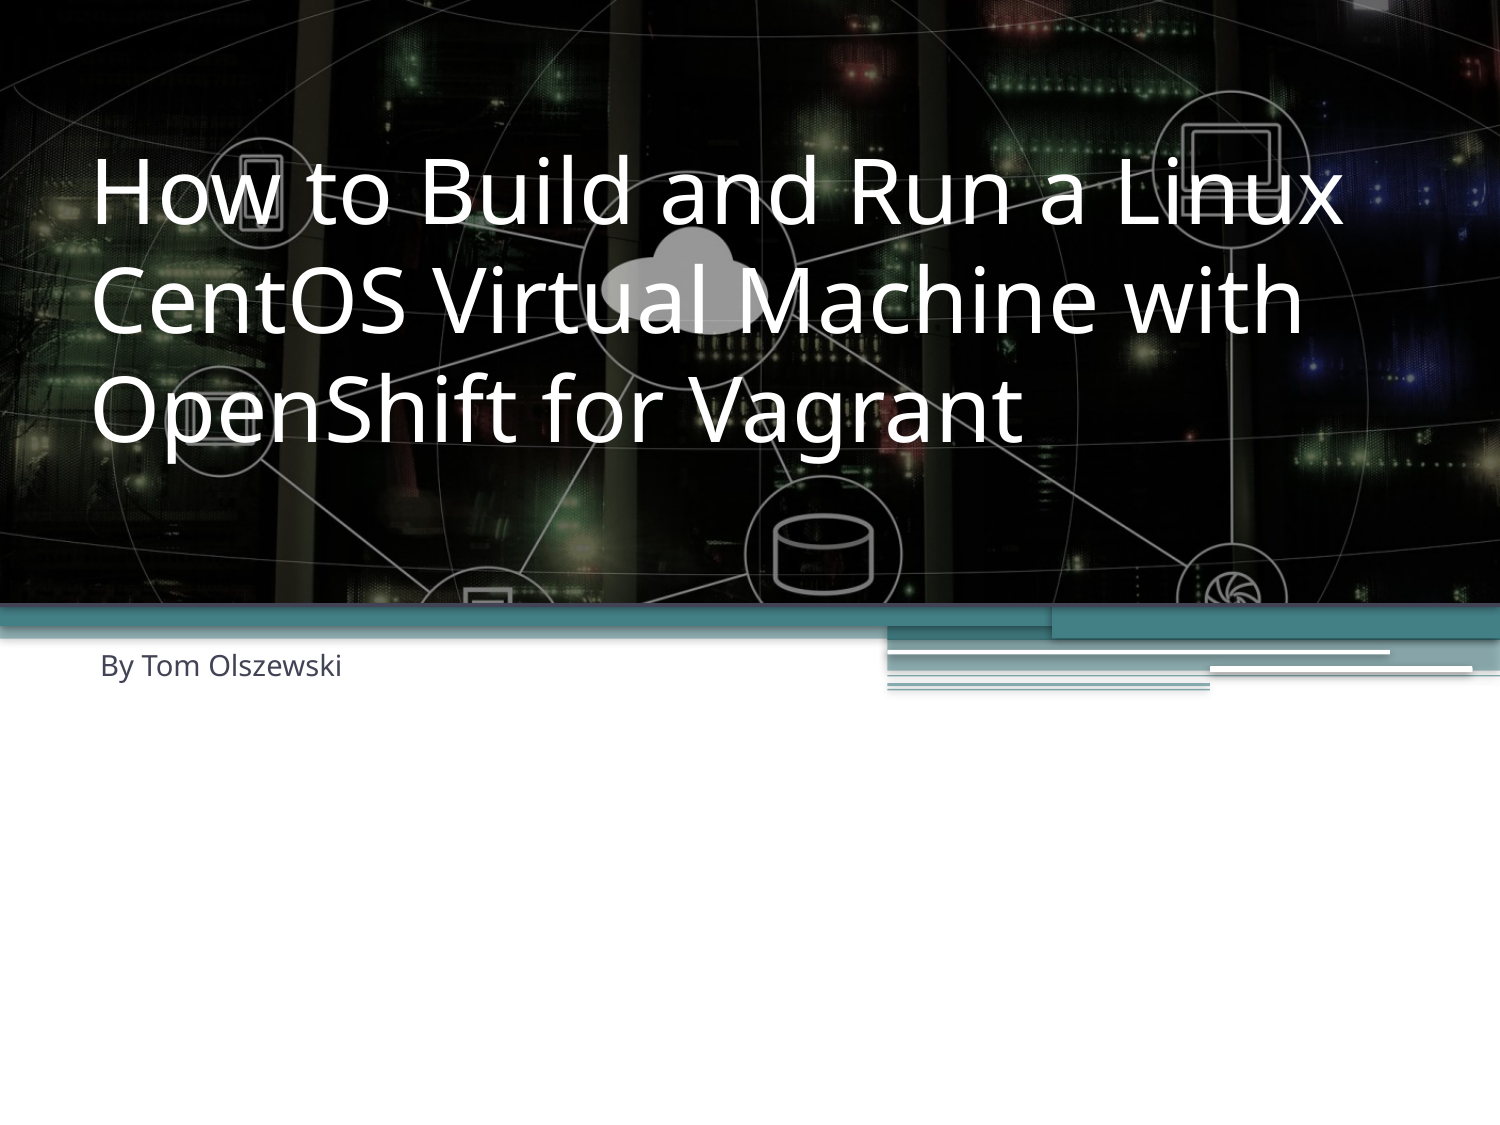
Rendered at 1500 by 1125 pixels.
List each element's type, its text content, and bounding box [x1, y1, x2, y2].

picture [0, 0, 1500, 603]
subtitle By Tom Olszewski [75, 639, 888, 928]
